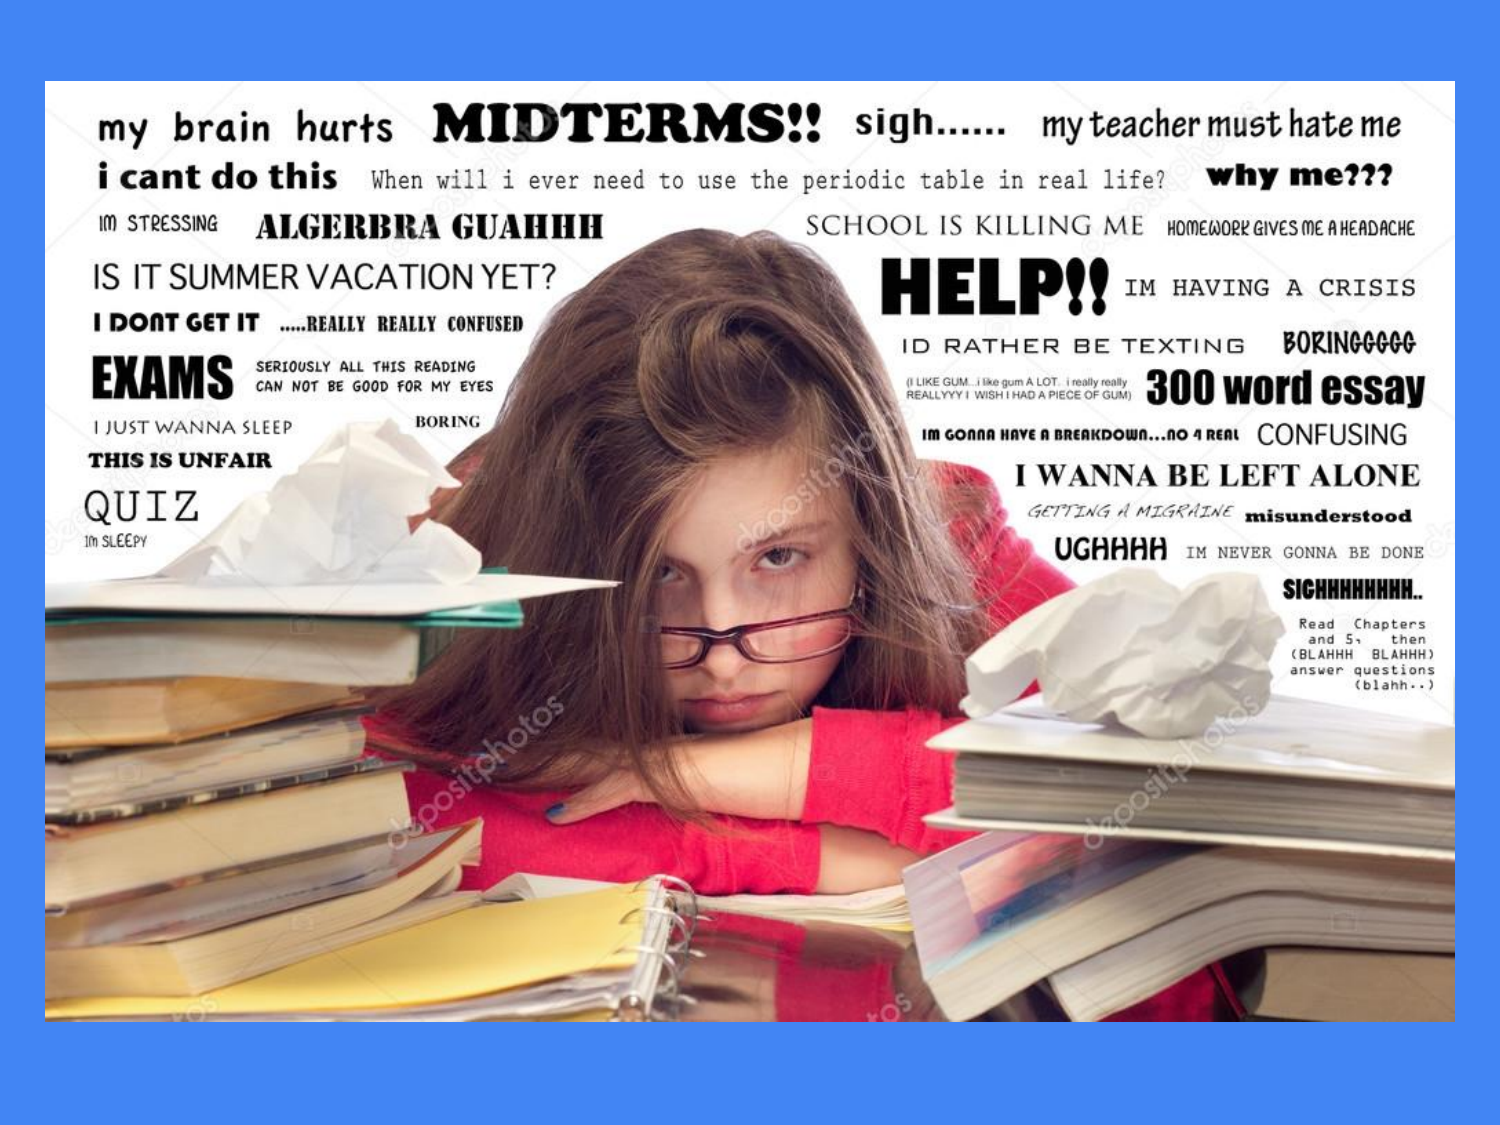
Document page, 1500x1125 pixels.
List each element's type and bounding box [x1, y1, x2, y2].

picture [44, 81, 1455, 1022]
